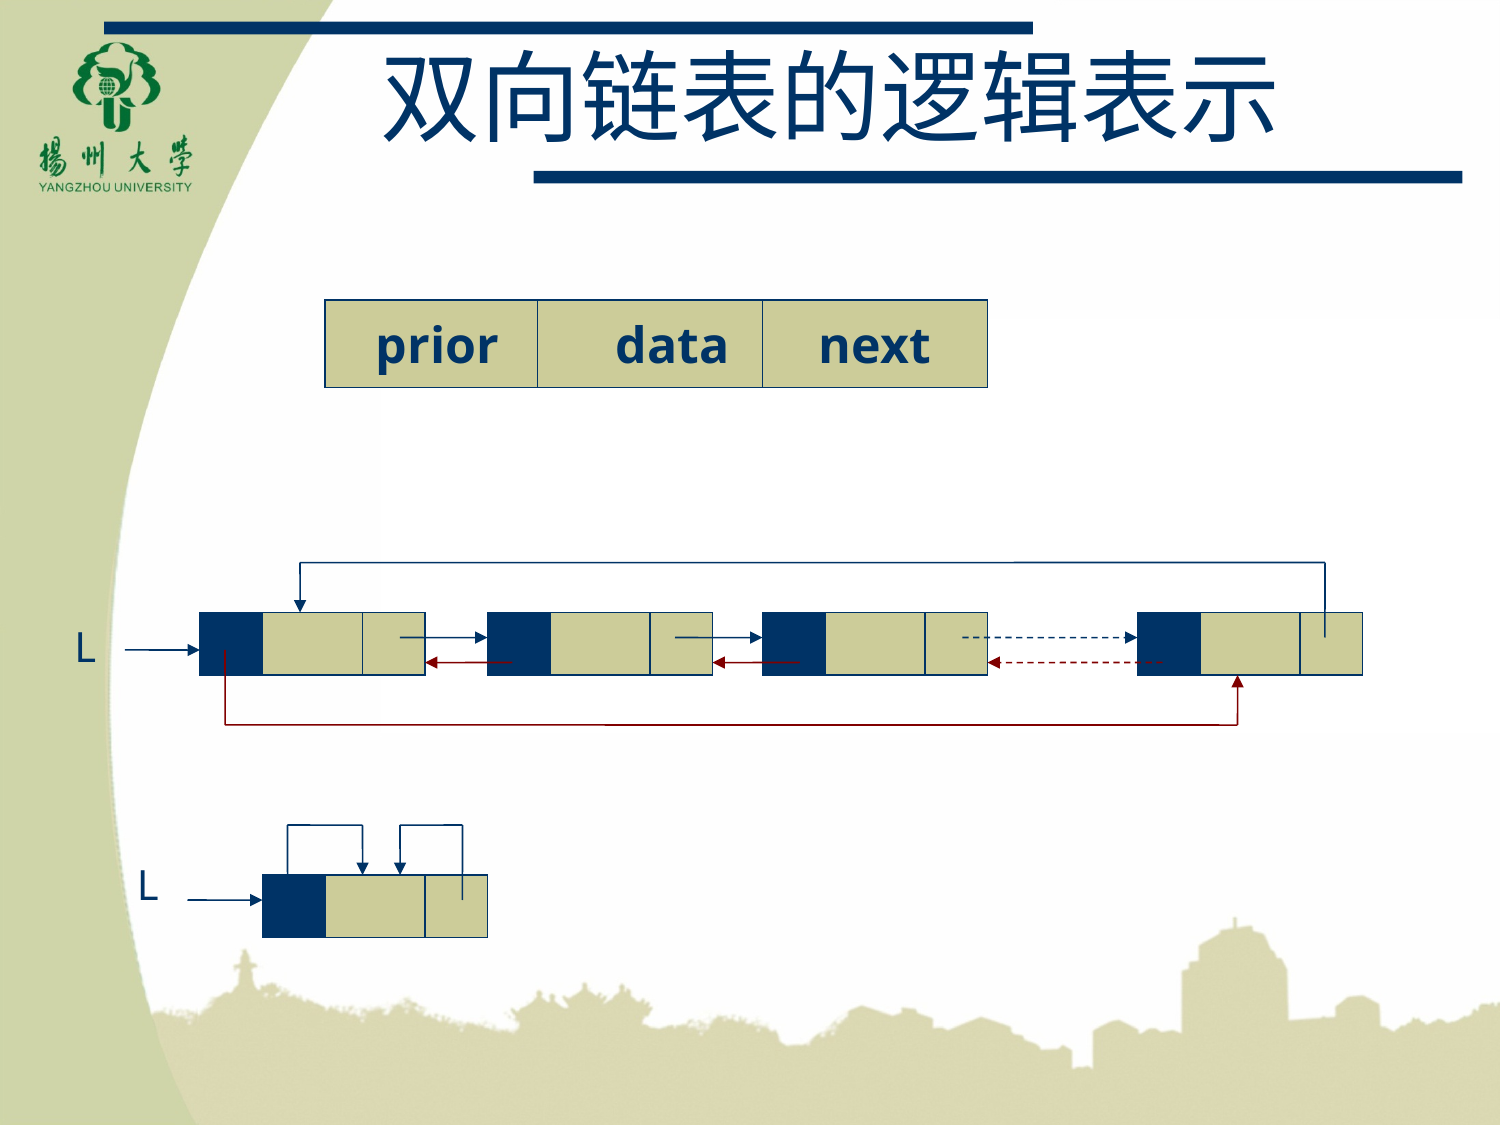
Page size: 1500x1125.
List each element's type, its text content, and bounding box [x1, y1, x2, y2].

title 双向链表的逻辑表示 [224, 28, 1436, 180]
text_box [716, 656, 757, 669]
text_box [1231, 683, 1244, 725]
text_box [716, 631, 757, 644]
text_box [429, 656, 482, 669]
text_box [429, 631, 482, 644]
text_box [991, 656, 1007, 669]
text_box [762, 612, 988, 676]
text_box [124, 643, 194, 657]
text_box [1118, 631, 1132, 644]
text_box L [122, 851, 174, 916]
text_box [187, 893, 257, 907]
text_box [324, 299, 988, 388]
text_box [287, 824, 463, 901]
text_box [199, 612, 426, 676]
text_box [1137, 612, 1363, 676]
text_box [293, 562, 307, 610]
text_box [262, 874, 488, 938]
text_box L [59, 613, 112, 679]
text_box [487, 612, 713, 676]
picture [0, 0, 1500, 1125]
